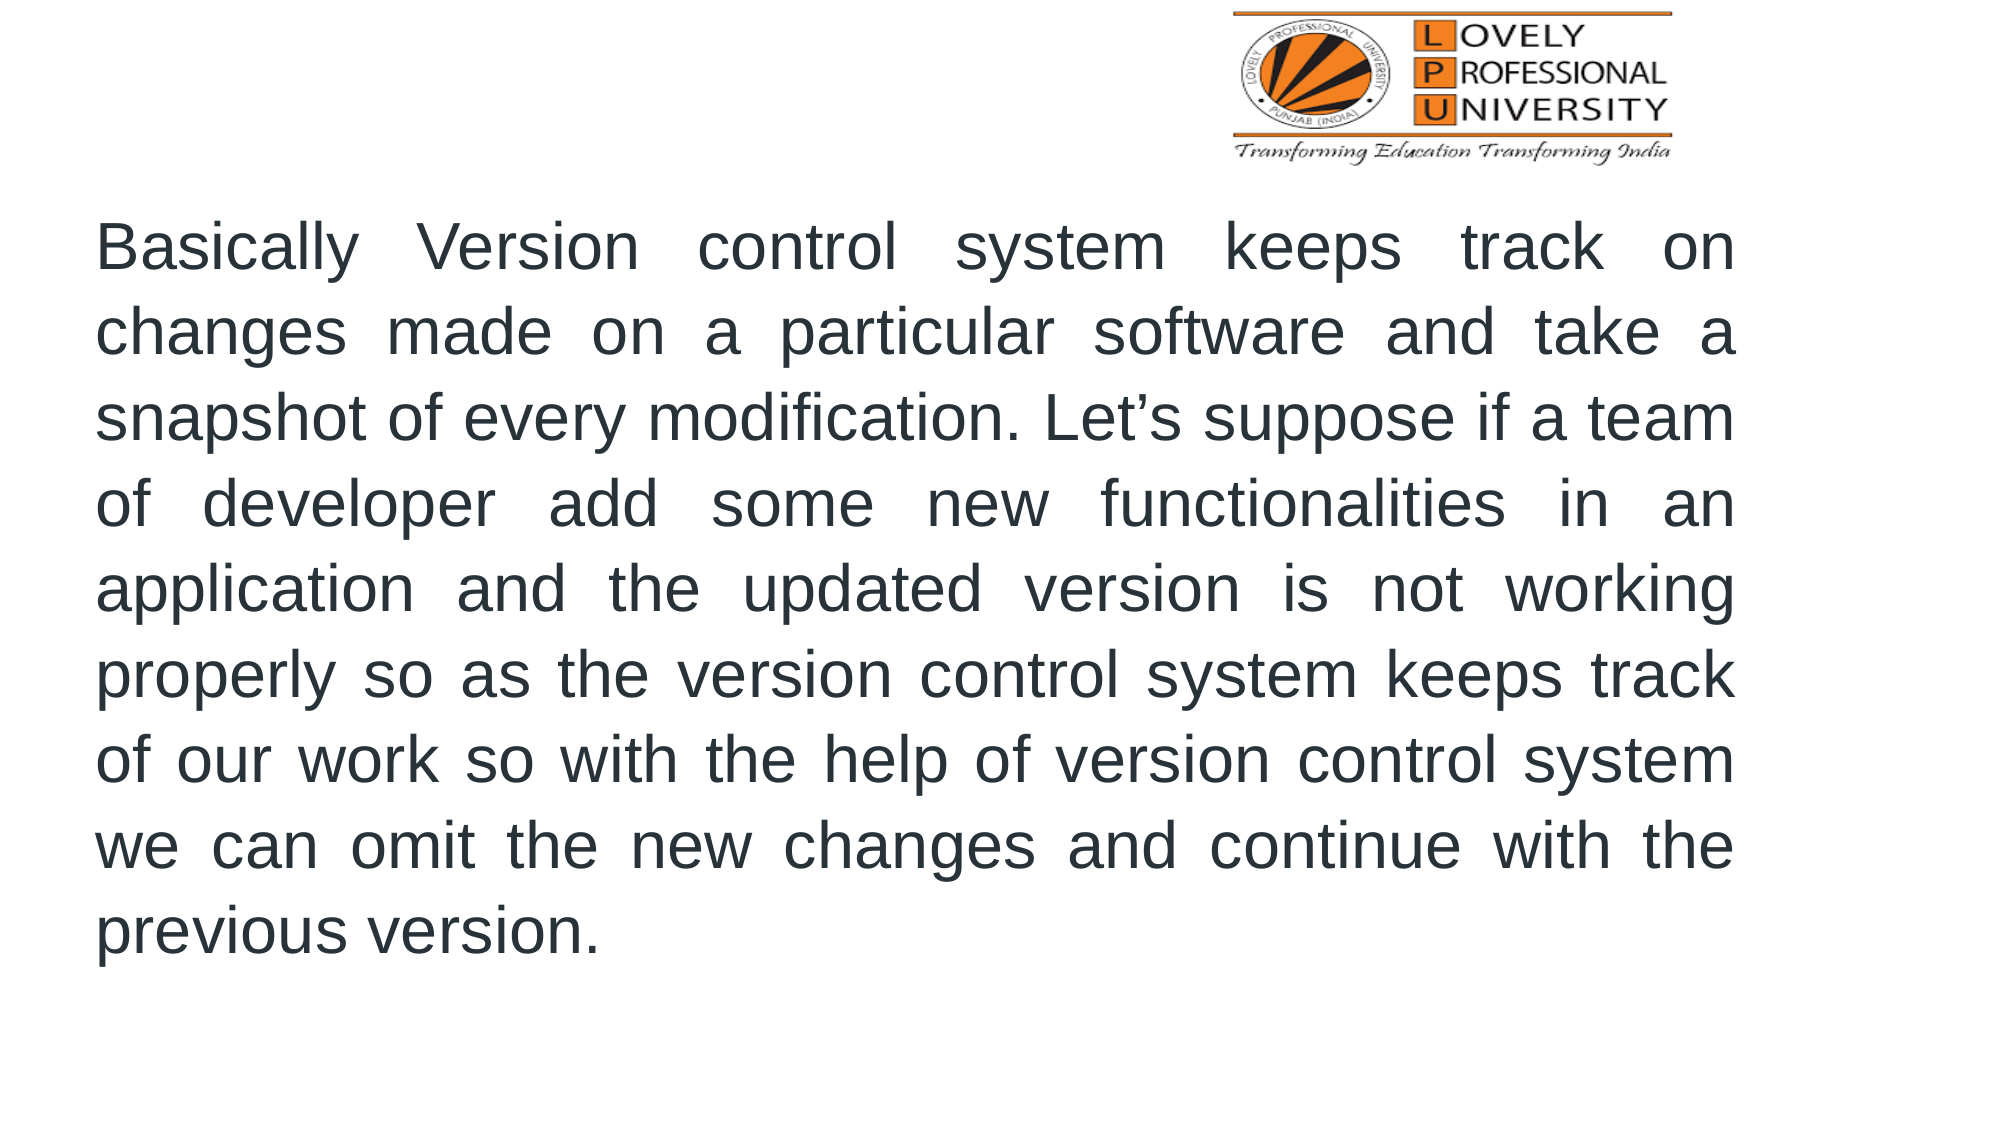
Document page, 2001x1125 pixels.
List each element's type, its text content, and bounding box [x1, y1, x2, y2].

picture [1229, 0, 1677, 190]
text_box Basically Version control system keeps track on changes made on a particular software and take a snapshot of every modification. Let’s suppose if a team of developer add some new functionalities in an application and the updated version is not working properly so as the version control system keeps track of our work so with the help of version control system we can omit the new changes and continue with the previous version. [80, 189, 1755, 975]
